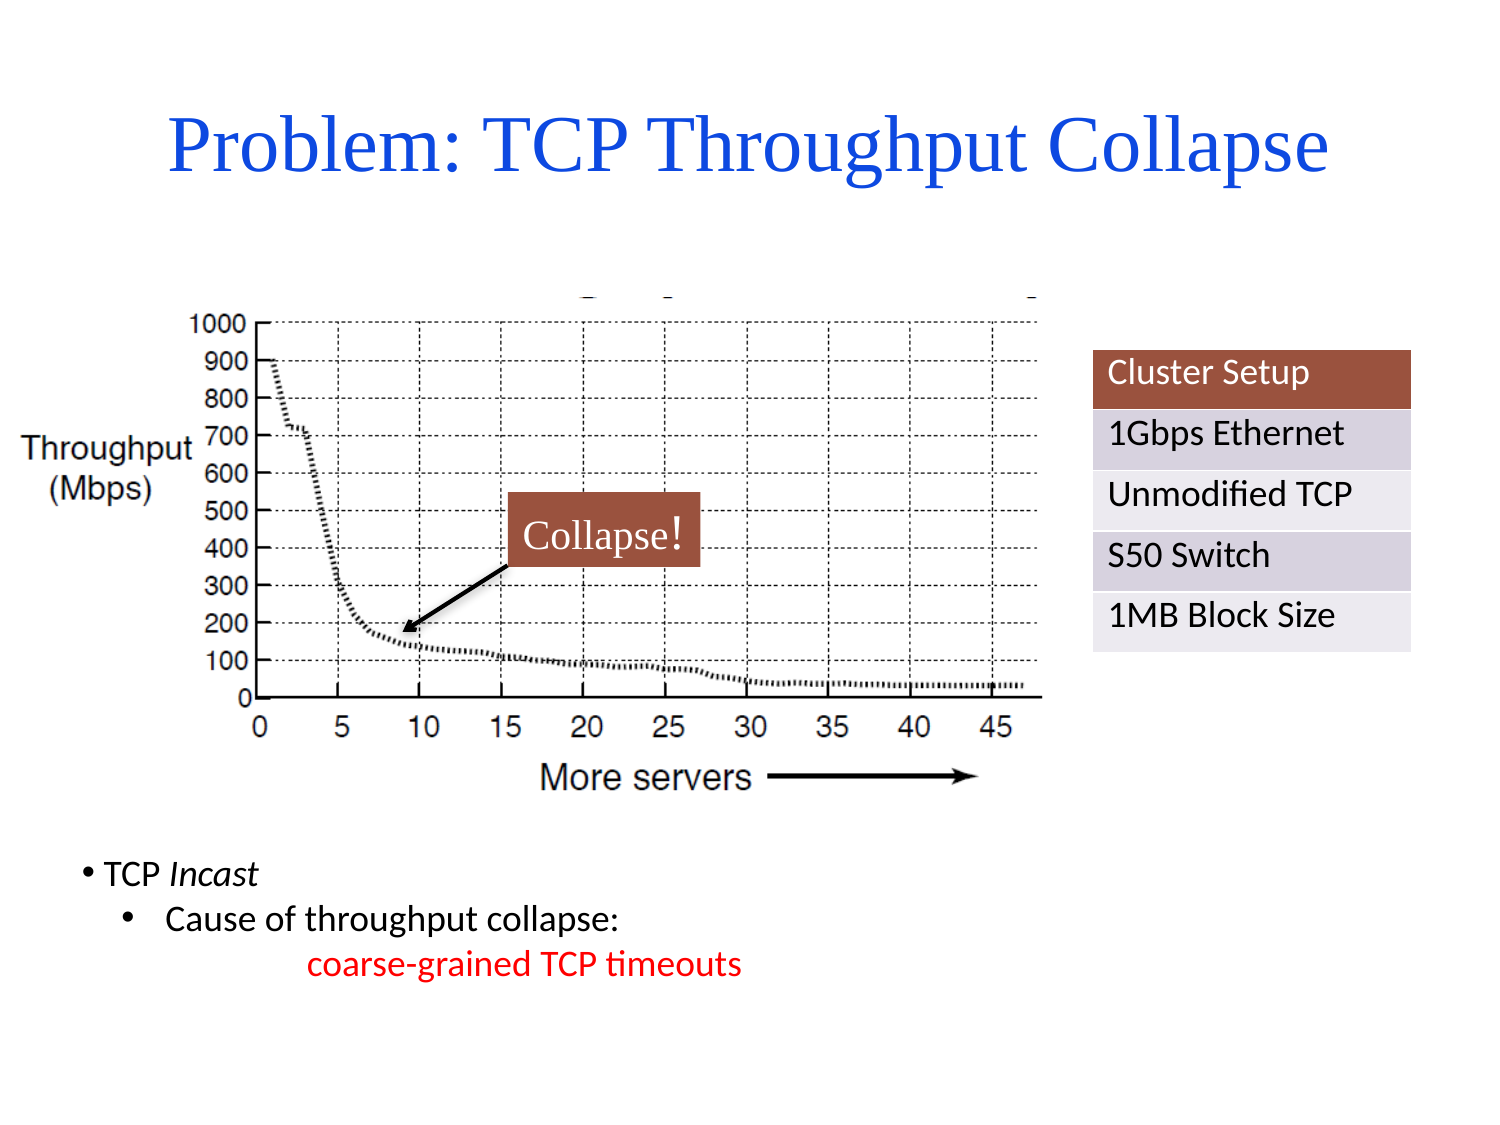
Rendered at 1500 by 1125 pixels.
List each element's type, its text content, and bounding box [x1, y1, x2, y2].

table_cell 1Gbps Ethernet [1095, 410, 1411, 470]
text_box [402, 565, 508, 632]
title Problem: TCP Throughput Collapse [75, 45, 1425, 233]
table_cell S50 Switch [1095, 532, 1411, 591]
table_cell Unmodified TCP [1095, 471, 1411, 530]
table_cell 1MB Block Size [1095, 593, 1411, 652]
text_box TCP Incast Cause of throughput collapse: coarse-grained TCP timeouts [67, 841, 1435, 992]
table_header Cluster Setup [1095, 350, 1411, 409]
picture [10, 296, 1091, 820]
